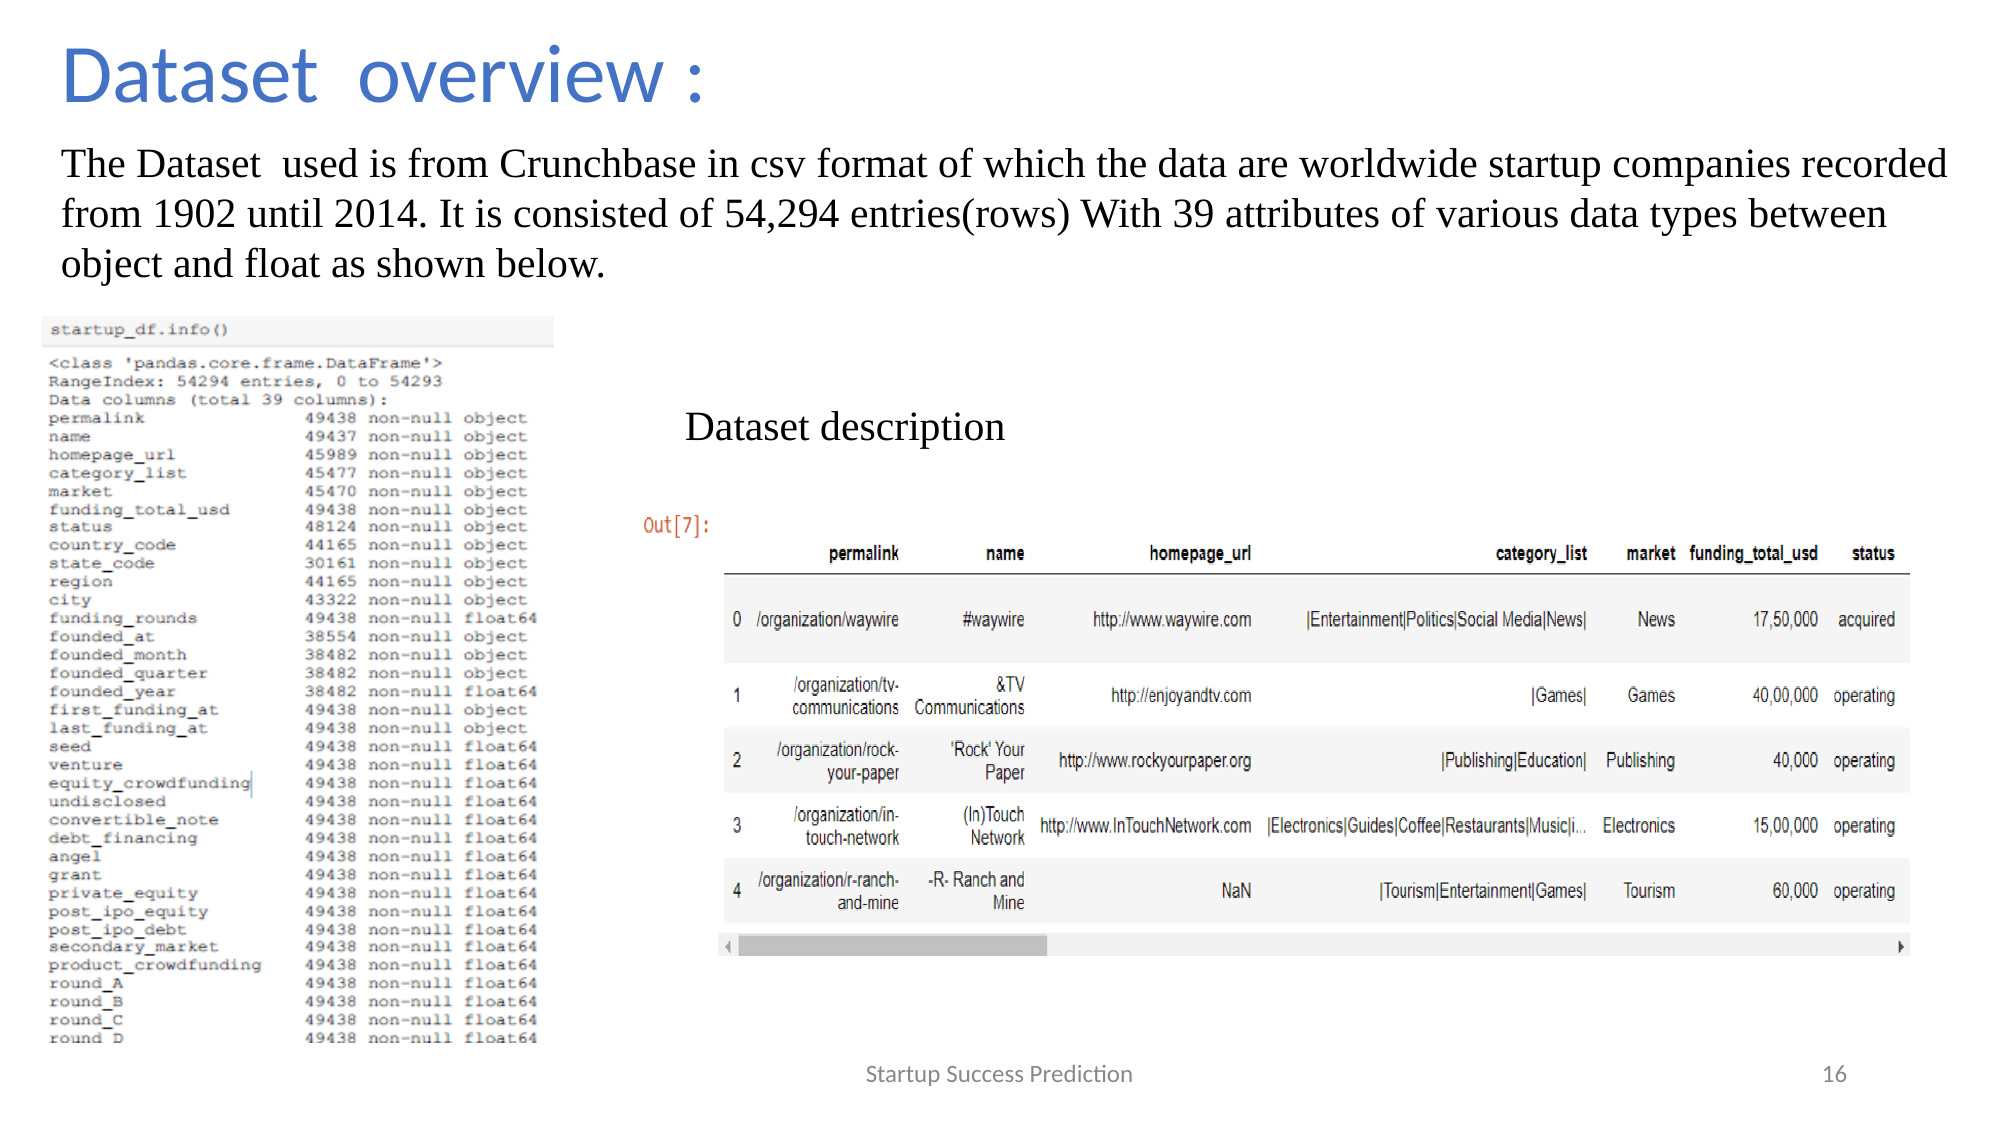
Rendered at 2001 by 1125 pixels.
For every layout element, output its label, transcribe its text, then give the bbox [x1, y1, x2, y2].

text_box The Dataset used is from Crunchbase in csv format of which the data are worldwide startup companies recorded from 1902 until 2014. It is consisted of 54,294 entries(rows) With 39 attributes of various data types between object and float as shown below. [45, 127, 1976, 353]
text_box Dataset description [670, 391, 1047, 457]
picture [30, 316, 555, 1043]
slide_number 16 [1412, 1042, 1863, 1103]
title Dataset overview : [13, 41, 755, 128]
picture [644, 494, 1910, 969]
footer Startup Success Prediction [662, 1042, 1338, 1103]
